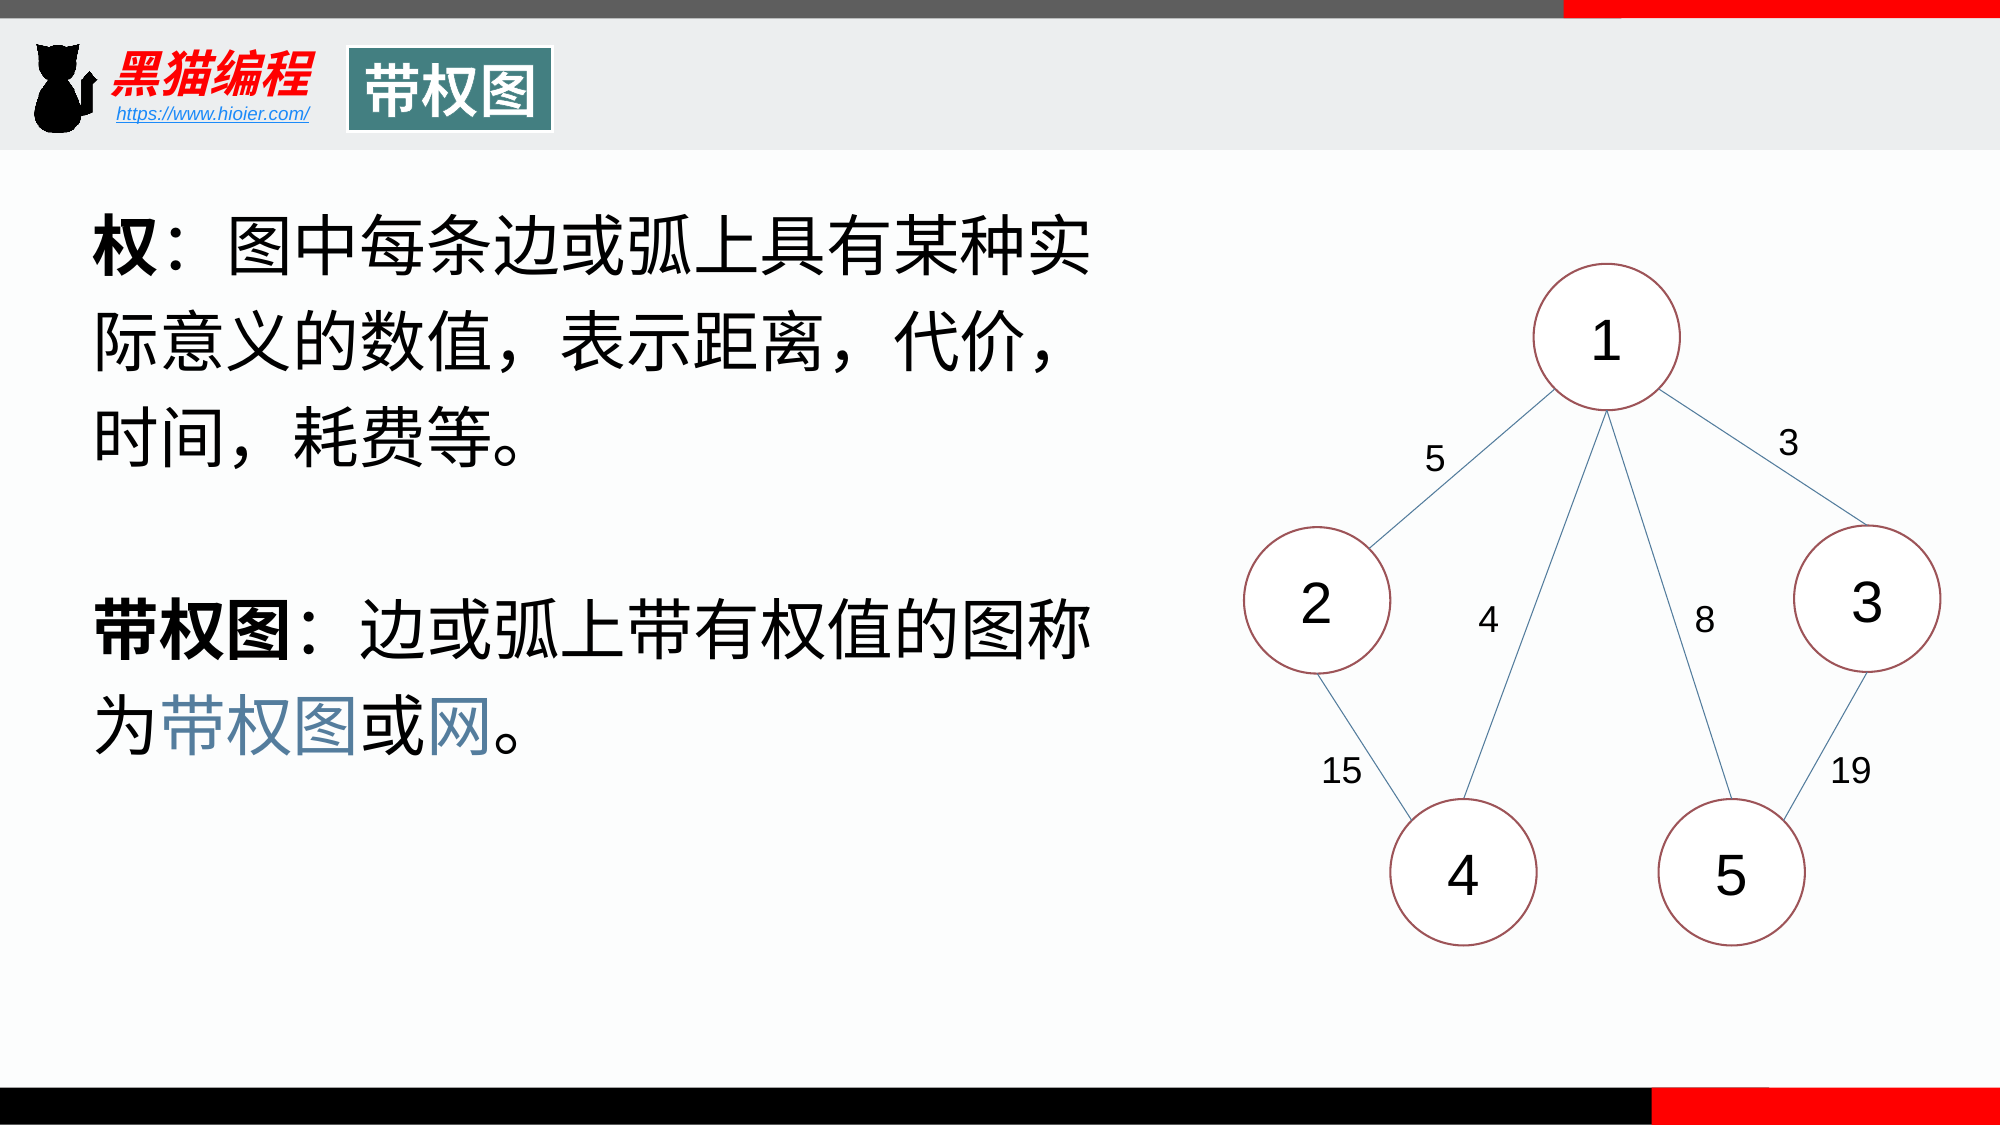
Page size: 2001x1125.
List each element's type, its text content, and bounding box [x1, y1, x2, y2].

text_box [1243, 263, 1941, 946]
text_box 权：图中每条边或弧上具有某种实际意义的数值，表示距离，代价，时间，耗费等。 带权图：边或弧上带有权值的图称为带权图或网。 [77, 180, 1110, 771]
picture [21, 44, 110, 133]
text_box 带权图 [346, 45, 554, 133]
